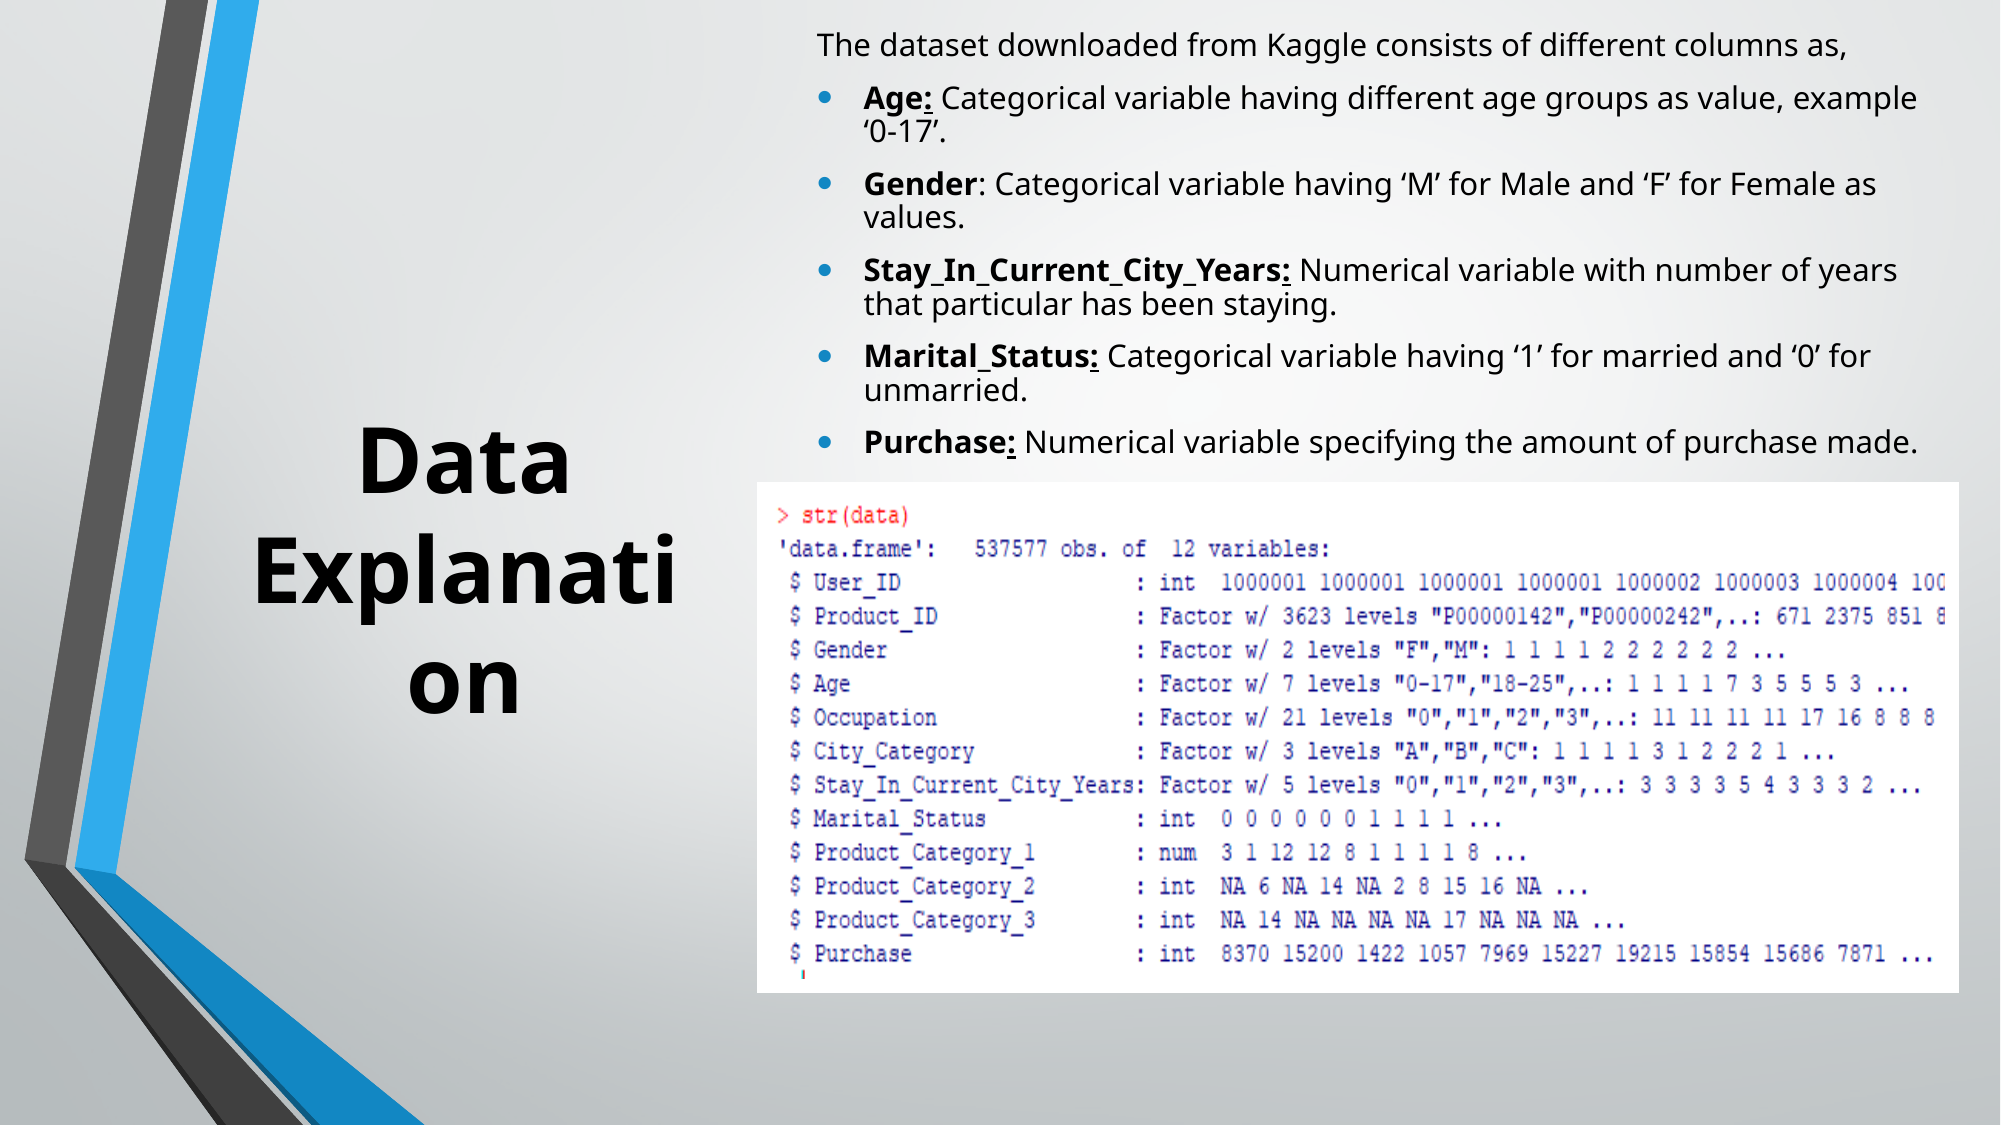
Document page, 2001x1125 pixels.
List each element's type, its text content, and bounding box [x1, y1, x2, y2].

list The dataset downloaded from Kaggle consists of different columns as, Age: Categorical variable having different age groups as value, example ‘0-17’. Gender: Categorical variable having ‘M’ for Male and ‘F’ for Female as values. Stay_In_Current_City_Years: Numerical variable with number of years that particular has been staying. Marital_Status: Categorical variable having ‘1’ for married and ‘0’ for unmarried. Purchase: Numerical variable specifying the amount of purchase made. [801, 13, 1976, 477]
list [771, 496, 1945, 979]
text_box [24, 0, 425, 1125]
title Data Explanation [425, 112, 723, 1021]
